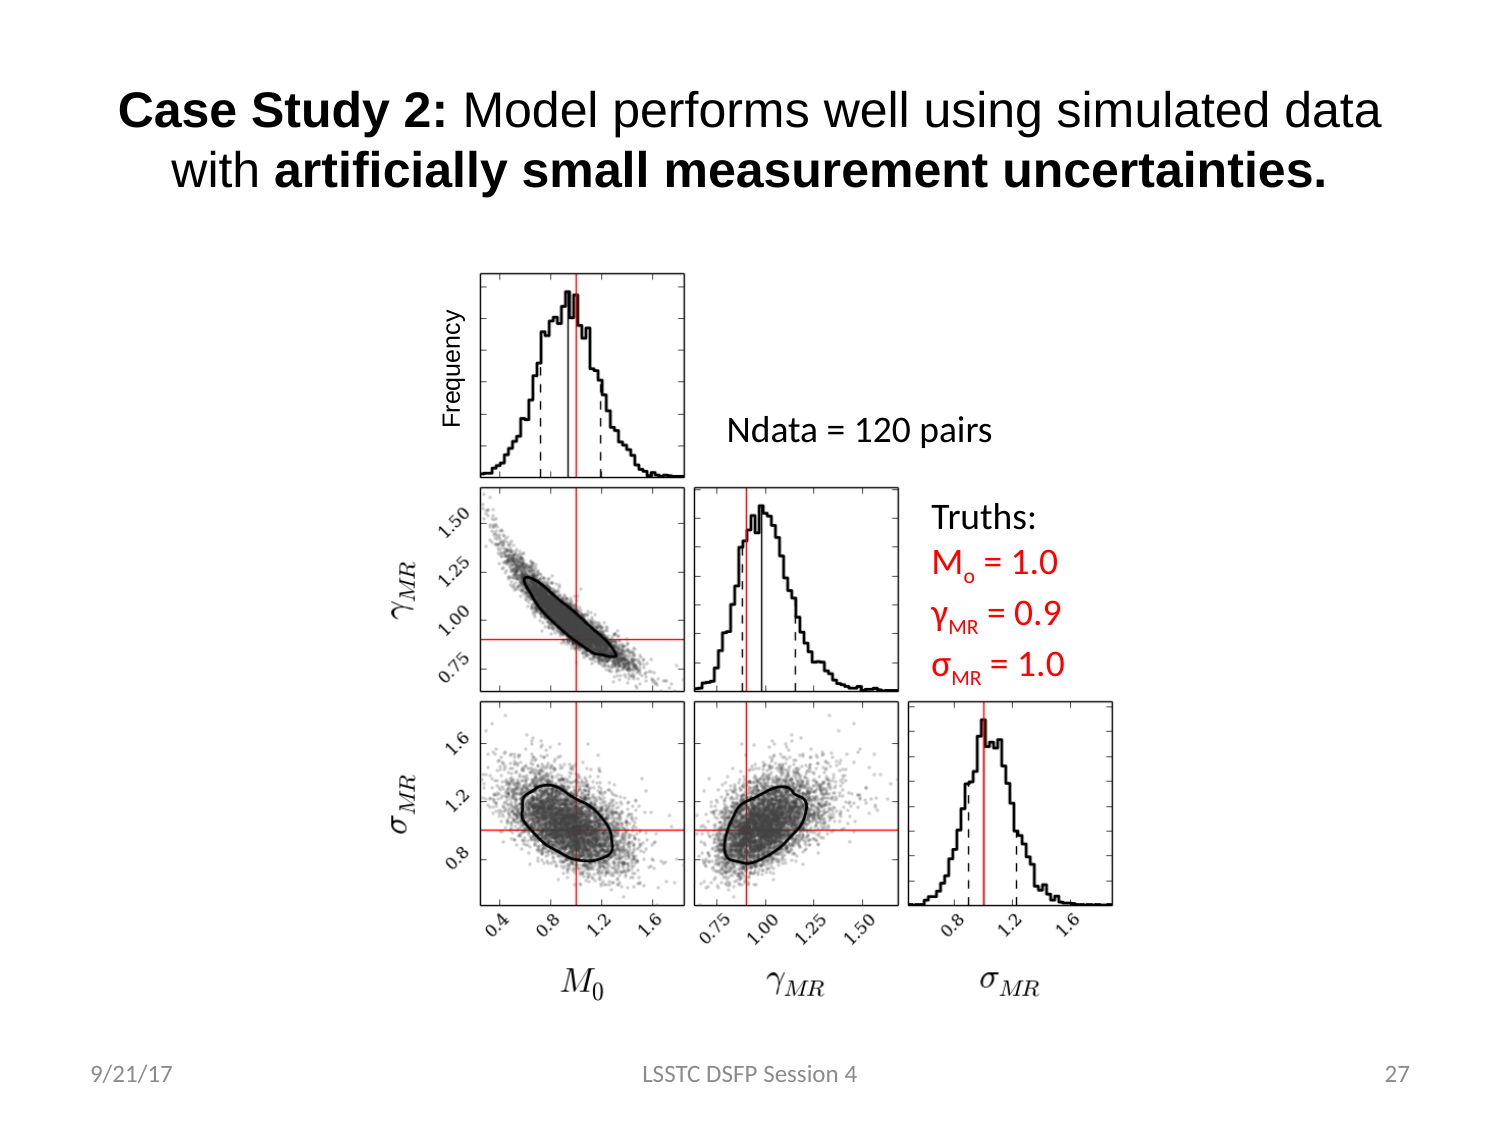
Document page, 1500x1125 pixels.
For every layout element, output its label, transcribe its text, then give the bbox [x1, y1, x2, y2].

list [74, 263, 1426, 1007]
footer LSSTC DSFP Session 4 [512, 1042, 988, 1103]
slide_number 27 [1074, 1042, 1425, 1103]
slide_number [75, 1042, 425, 1103]
title Case Study 2: Model performs well using simulated data with artificially small measurement uncertainties. [75, 43, 1425, 231]
